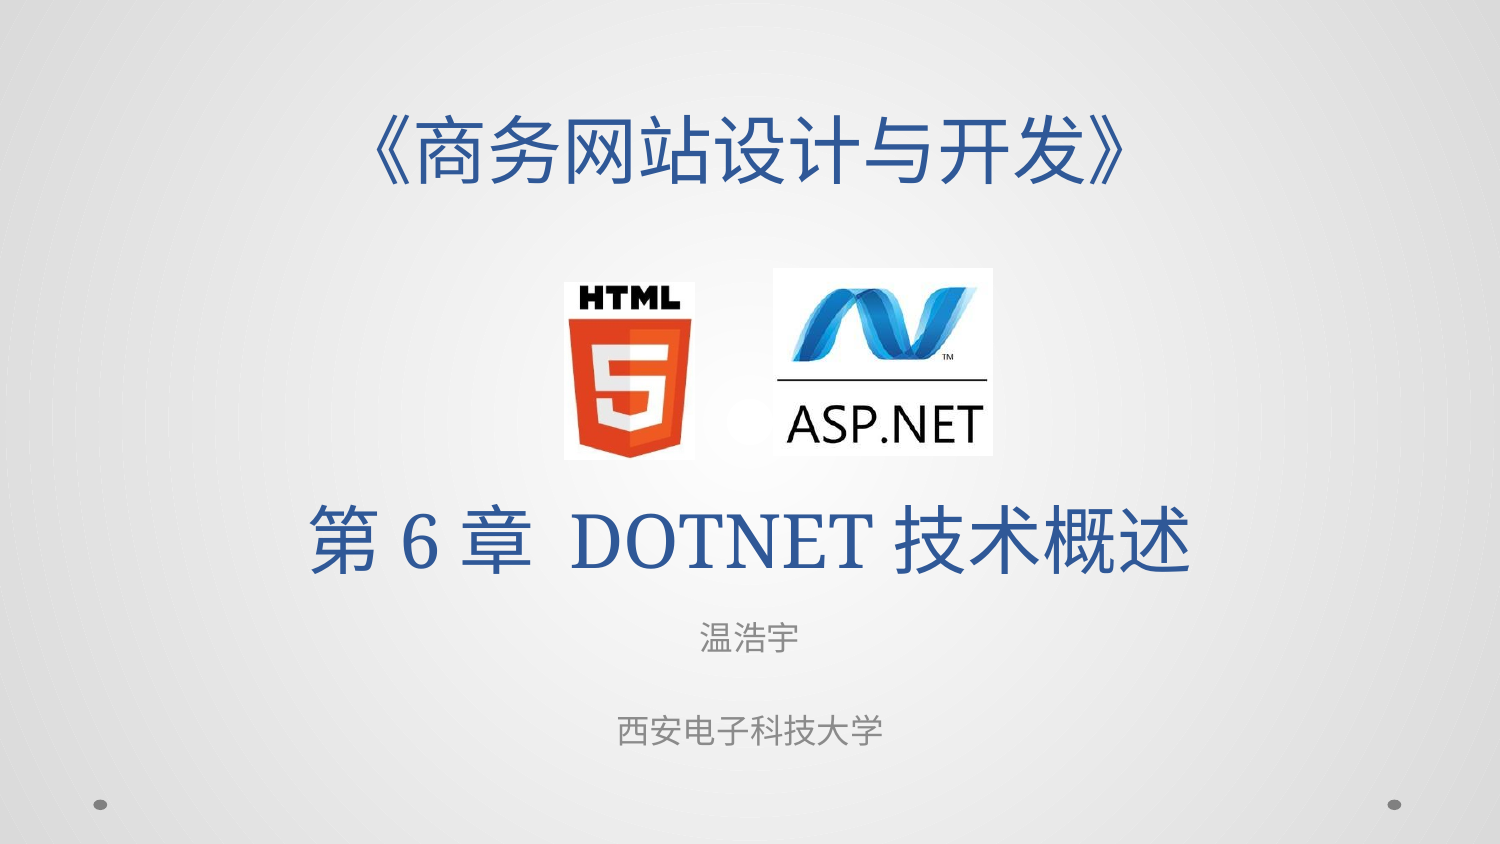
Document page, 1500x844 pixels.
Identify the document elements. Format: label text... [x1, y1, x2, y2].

picture [564, 282, 695, 461]
text_box 第6章 DOTNET技术概述 [112, 492, 1388, 591]
picture [773, 268, 993, 457]
title 《商务网站设计与开发》 [112, 75, 1388, 202]
subtitle 温浩宇 西安电子科技大学 [225, 609, 1275, 760]
